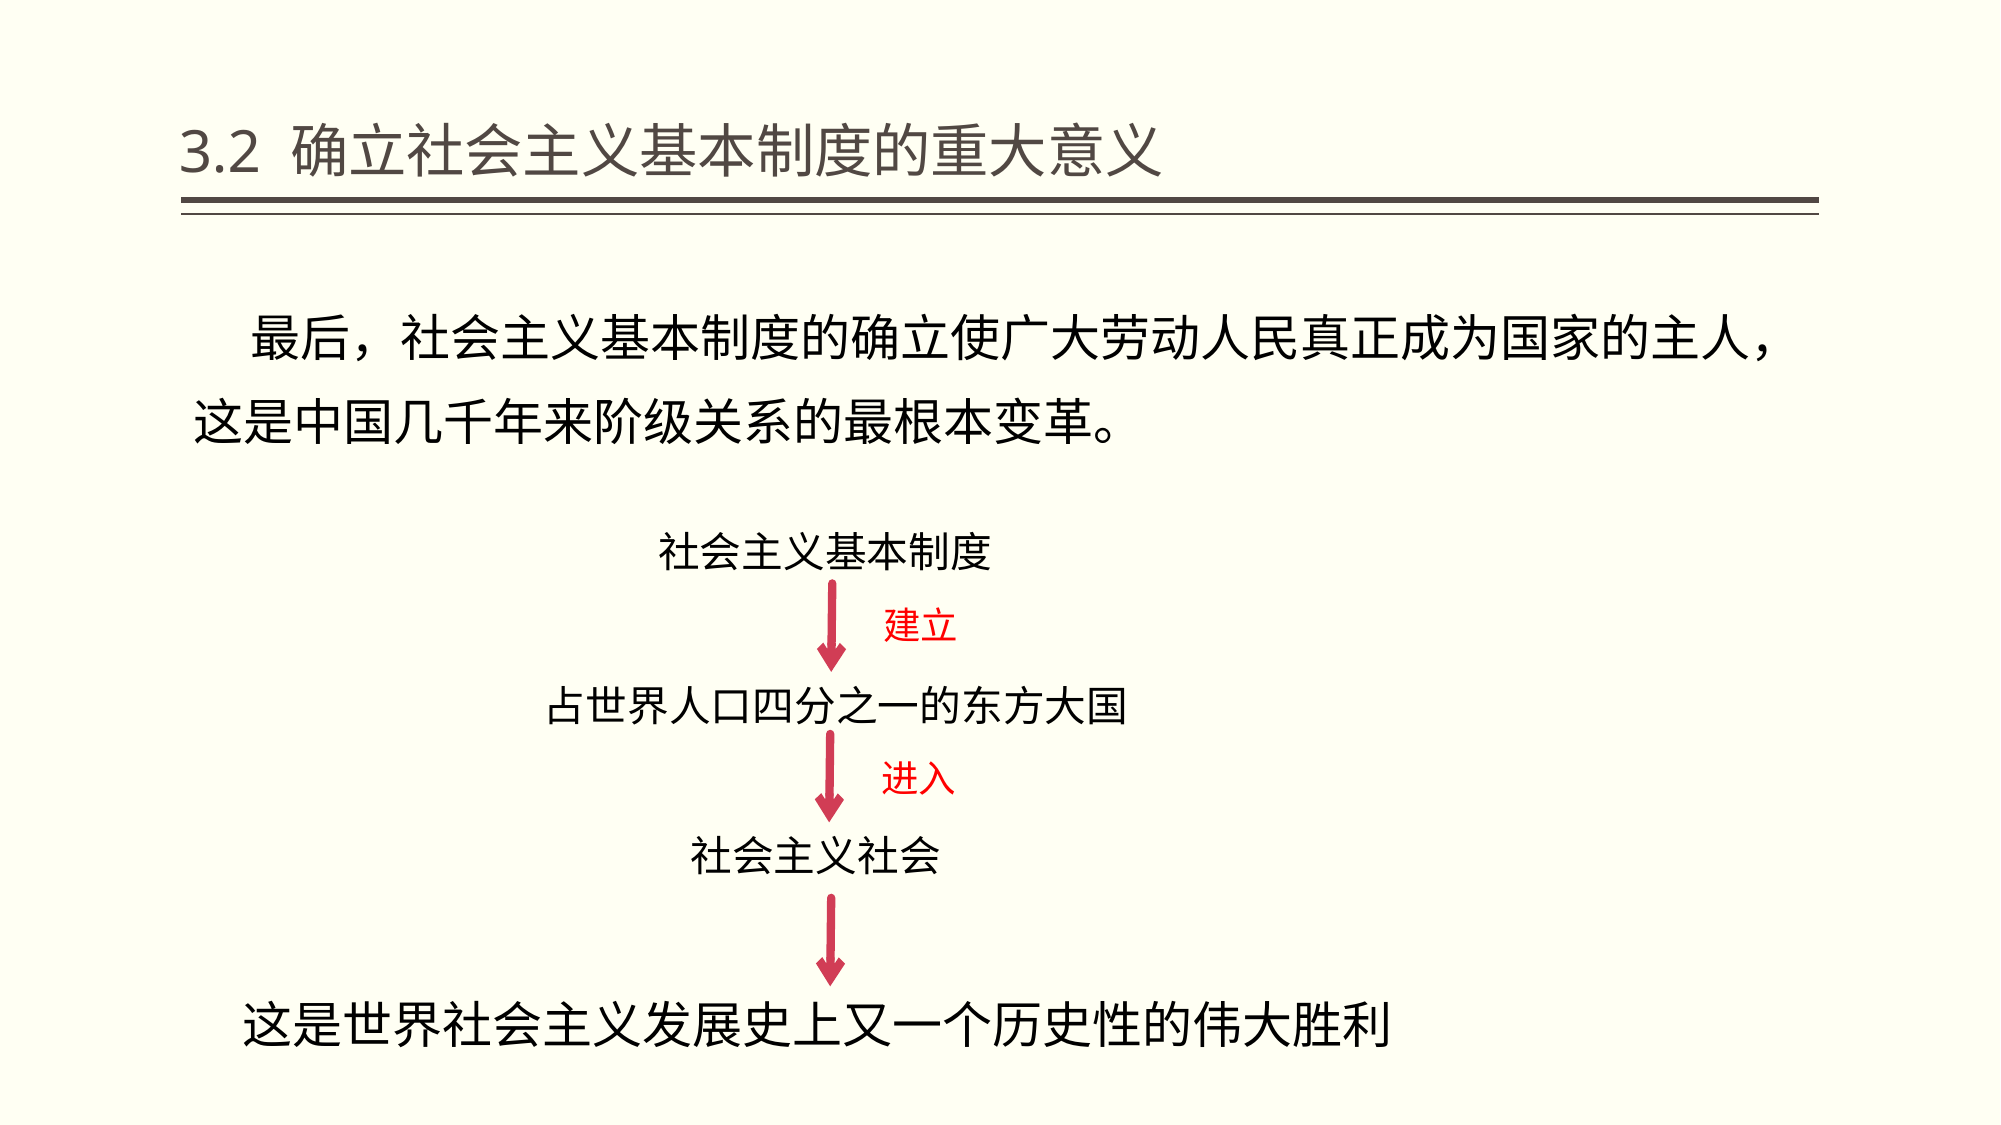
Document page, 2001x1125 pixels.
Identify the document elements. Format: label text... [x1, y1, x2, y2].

title 3.2 确立社会主义基本制度的重大意义 [178, 12, 1816, 193]
text_box 社会主义基本制度 [643, 518, 1208, 583]
text_box 这是世界社会主义发展史上又一个历史性的伟大胜利 [227, 986, 1582, 1061]
text_box 最后，社会主义基本制度的确立使广大劳动人民真正成为国家的主人，这是中国几千年来阶级关系的最根本变革。 [178, 275, 1838, 459]
text_box 进入 [866, 747, 1431, 808]
text_box 建立 [868, 594, 1433, 655]
text_box 占世界人口四分之一的东方大国 [529, 671, 1347, 737]
text_box 社会主义社会 [675, 822, 1241, 888]
